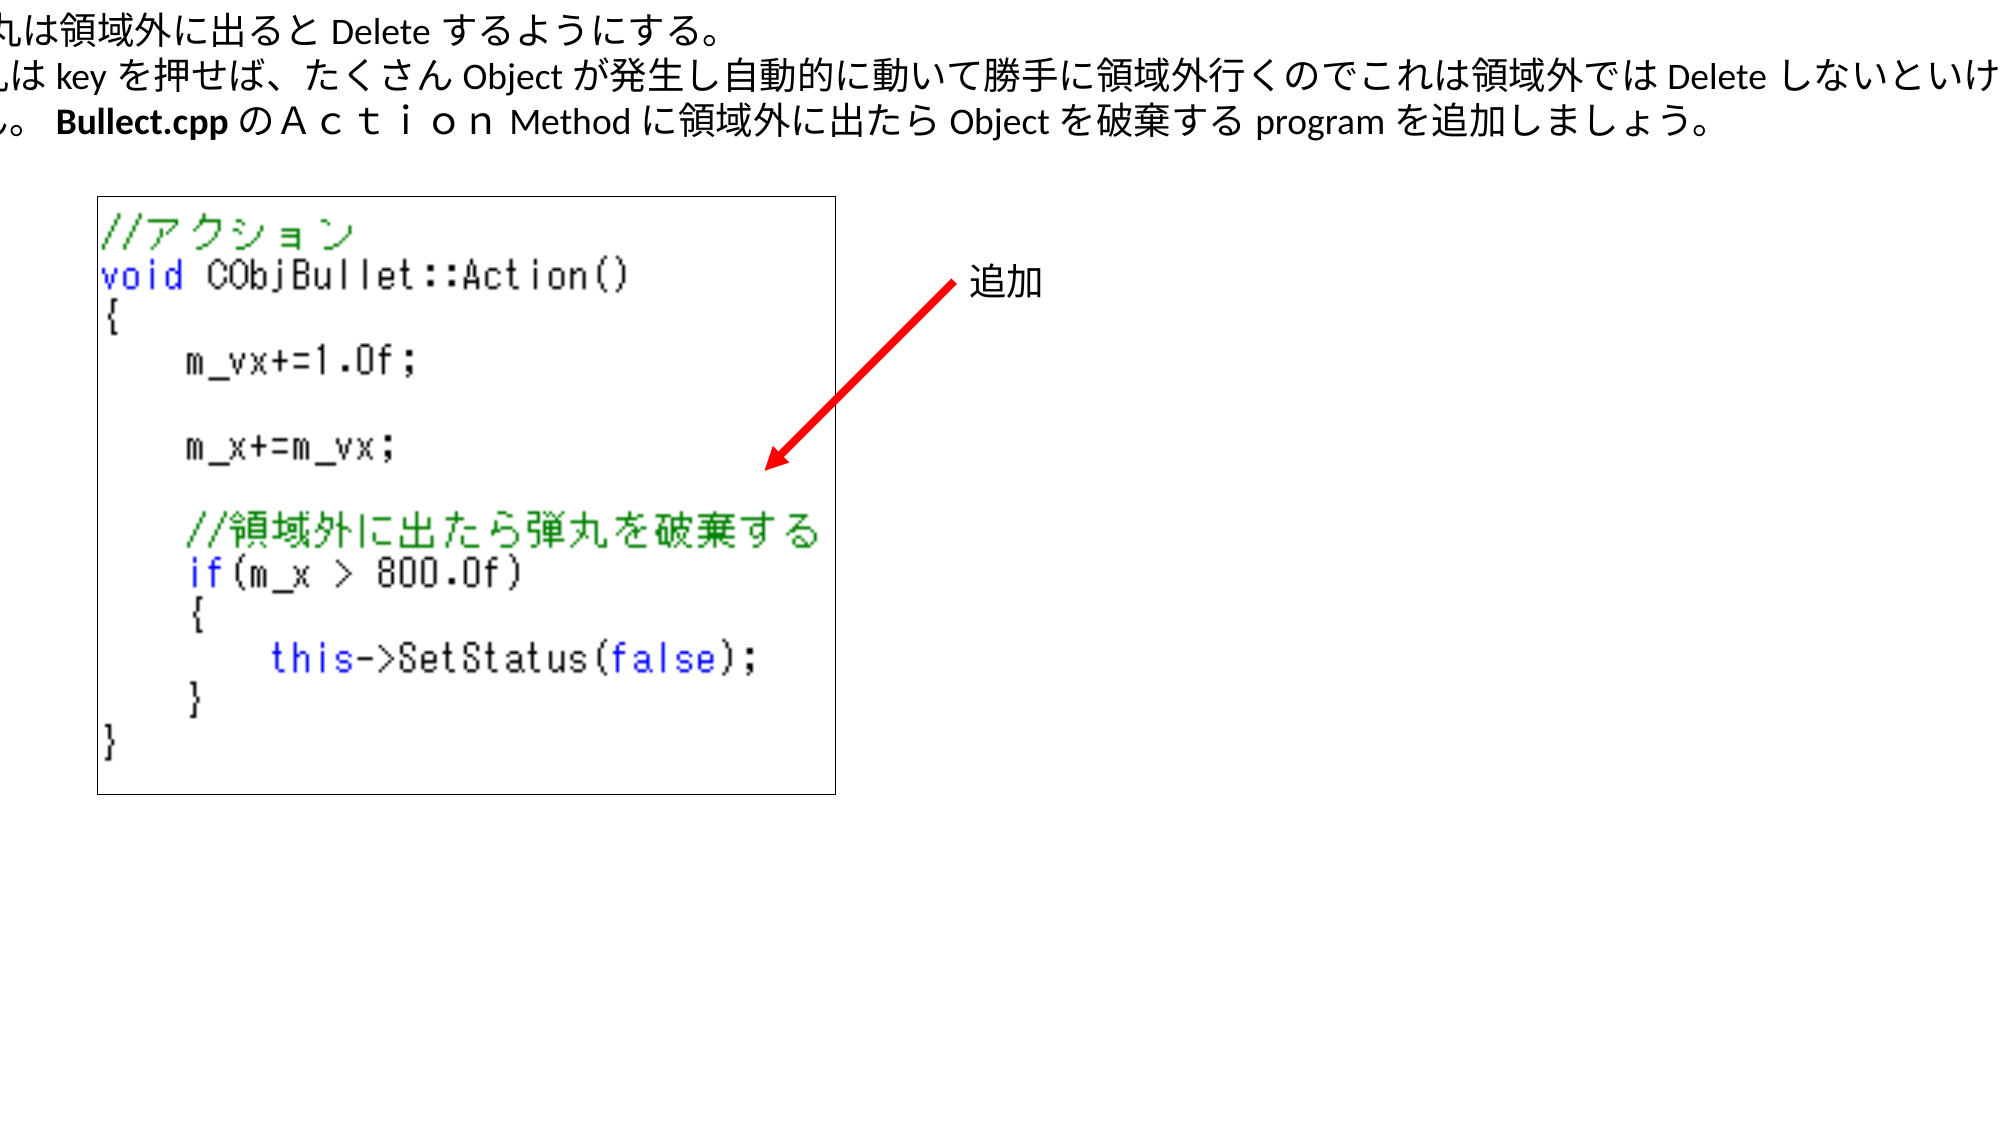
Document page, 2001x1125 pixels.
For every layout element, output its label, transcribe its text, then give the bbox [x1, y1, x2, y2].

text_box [764, 281, 955, 471]
picture [97, 196, 836, 795]
text_box ・弾丸は領域外に出るとDeleteするようにする。 弾丸はkeyを押せば、たくさんObjectが発生し自動的に動いて勝手に領域外行くのでこれは領域外ではDeleteしないといけま せん。Bullect.cppのＡｃｔｉｏｎMethodに領域外に出たらObjectを破棄するprogramを追加しましょう。 [0, 0, 2000, 195]
text_box 追加 [954, 250, 1060, 311]
